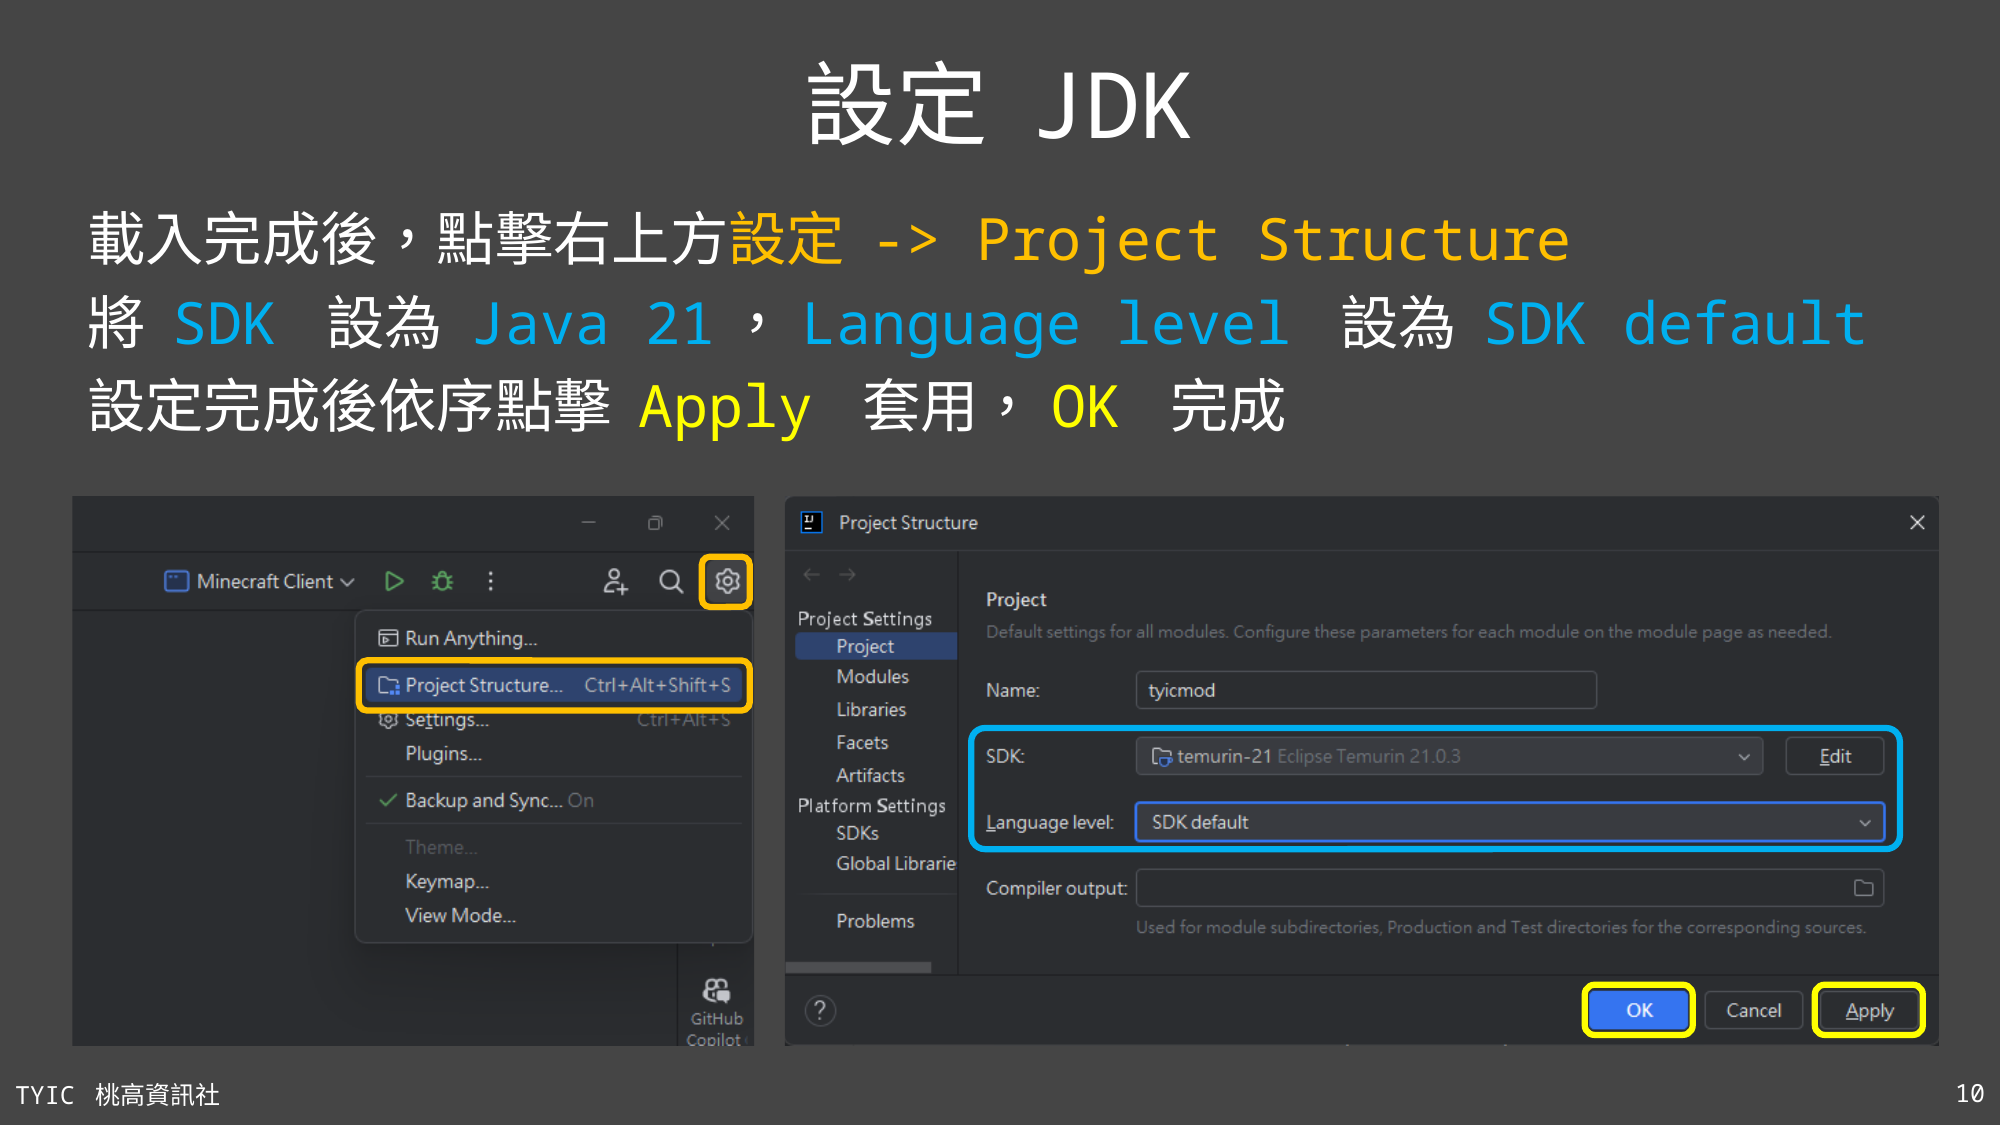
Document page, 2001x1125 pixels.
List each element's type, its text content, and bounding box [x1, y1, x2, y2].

list 載入完成後，點擊右上方設定 -> Project Structure 將 SDK 設為 Java 21，Language level 設為 SDK default 設定完成後依序點擊 Apply 套用，OK 完成 [72, 202, 1939, 463]
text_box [72, 496, 755, 1046]
title 設定 JDK [137, 0, 1863, 202]
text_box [784, 496, 1939, 1046]
